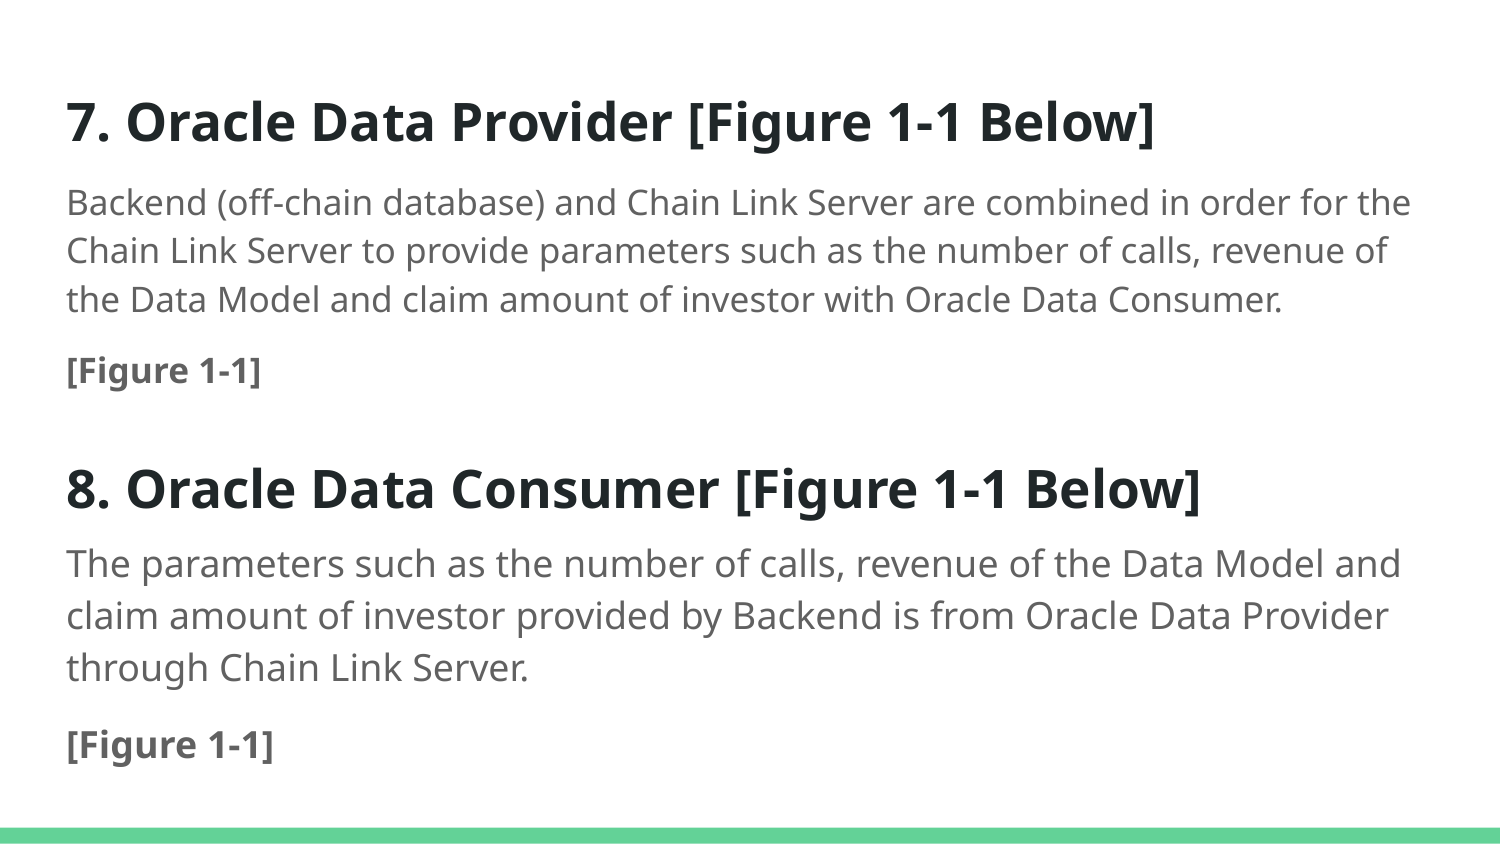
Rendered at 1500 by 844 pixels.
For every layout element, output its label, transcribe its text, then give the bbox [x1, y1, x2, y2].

title 7. Oracle Data Provider [Figure 1-1 Below] [51, 72, 1449, 158]
title 8. Oracle Data Consumer [Figure 1-1 Below] [51, 440, 1449, 518]
list The parameters such as the number of calls, revenue of the Data Model and claim amount of investor provided by Backend is from Oracle Data Provider through Chain Link Server. [Figure 1-1] [51, 518, 1449, 811]
list Backend (off-chain database) and Chain Link Server are combined in order for the Chain Link Server to provide parameters such as the number of calls, revenue of the Data Model and claim amount of investor with Oracle Data Consumer. [Figure 1-1] [51, 158, 1449, 440]
